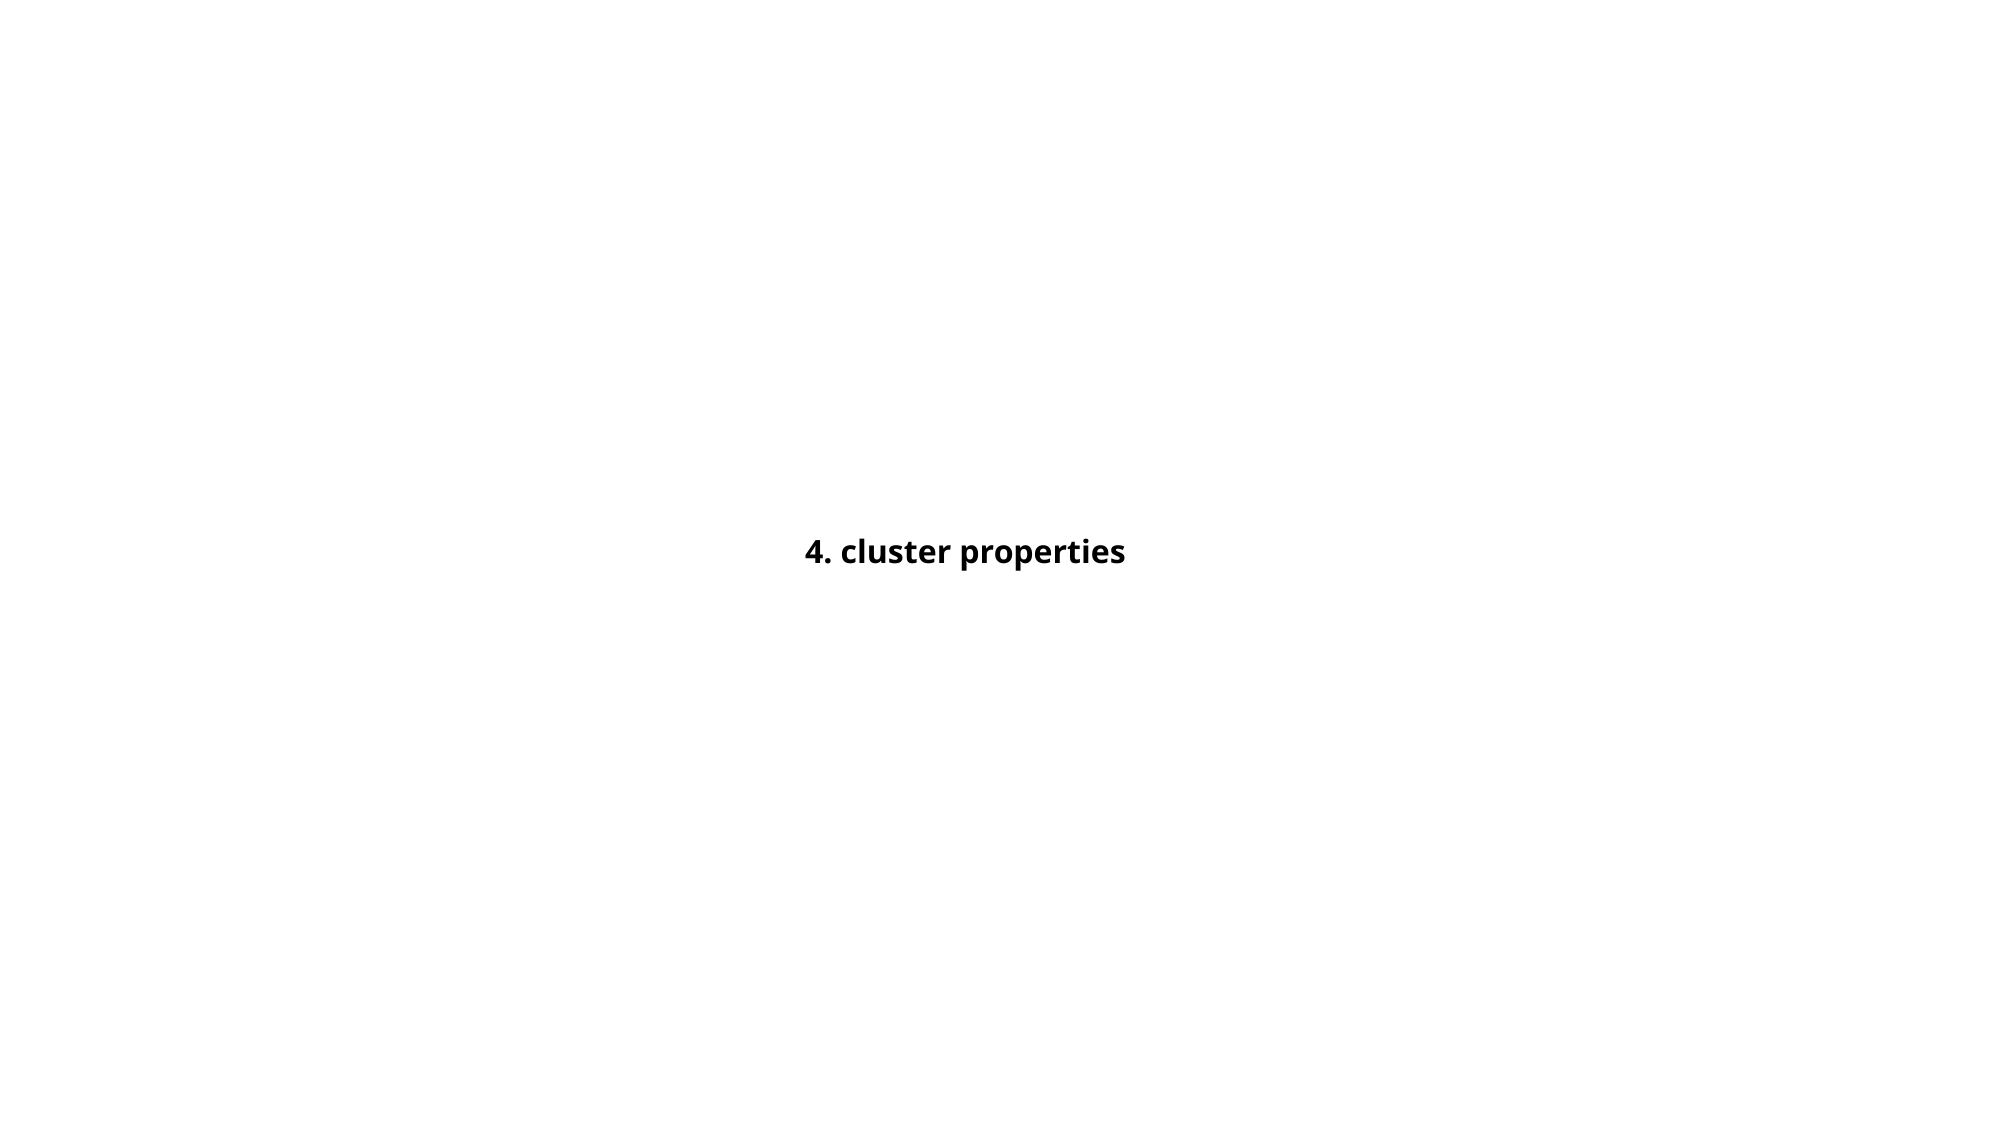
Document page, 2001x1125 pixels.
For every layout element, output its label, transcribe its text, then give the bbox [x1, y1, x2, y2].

title 4. cluster properties [215, 447, 1716, 578]
